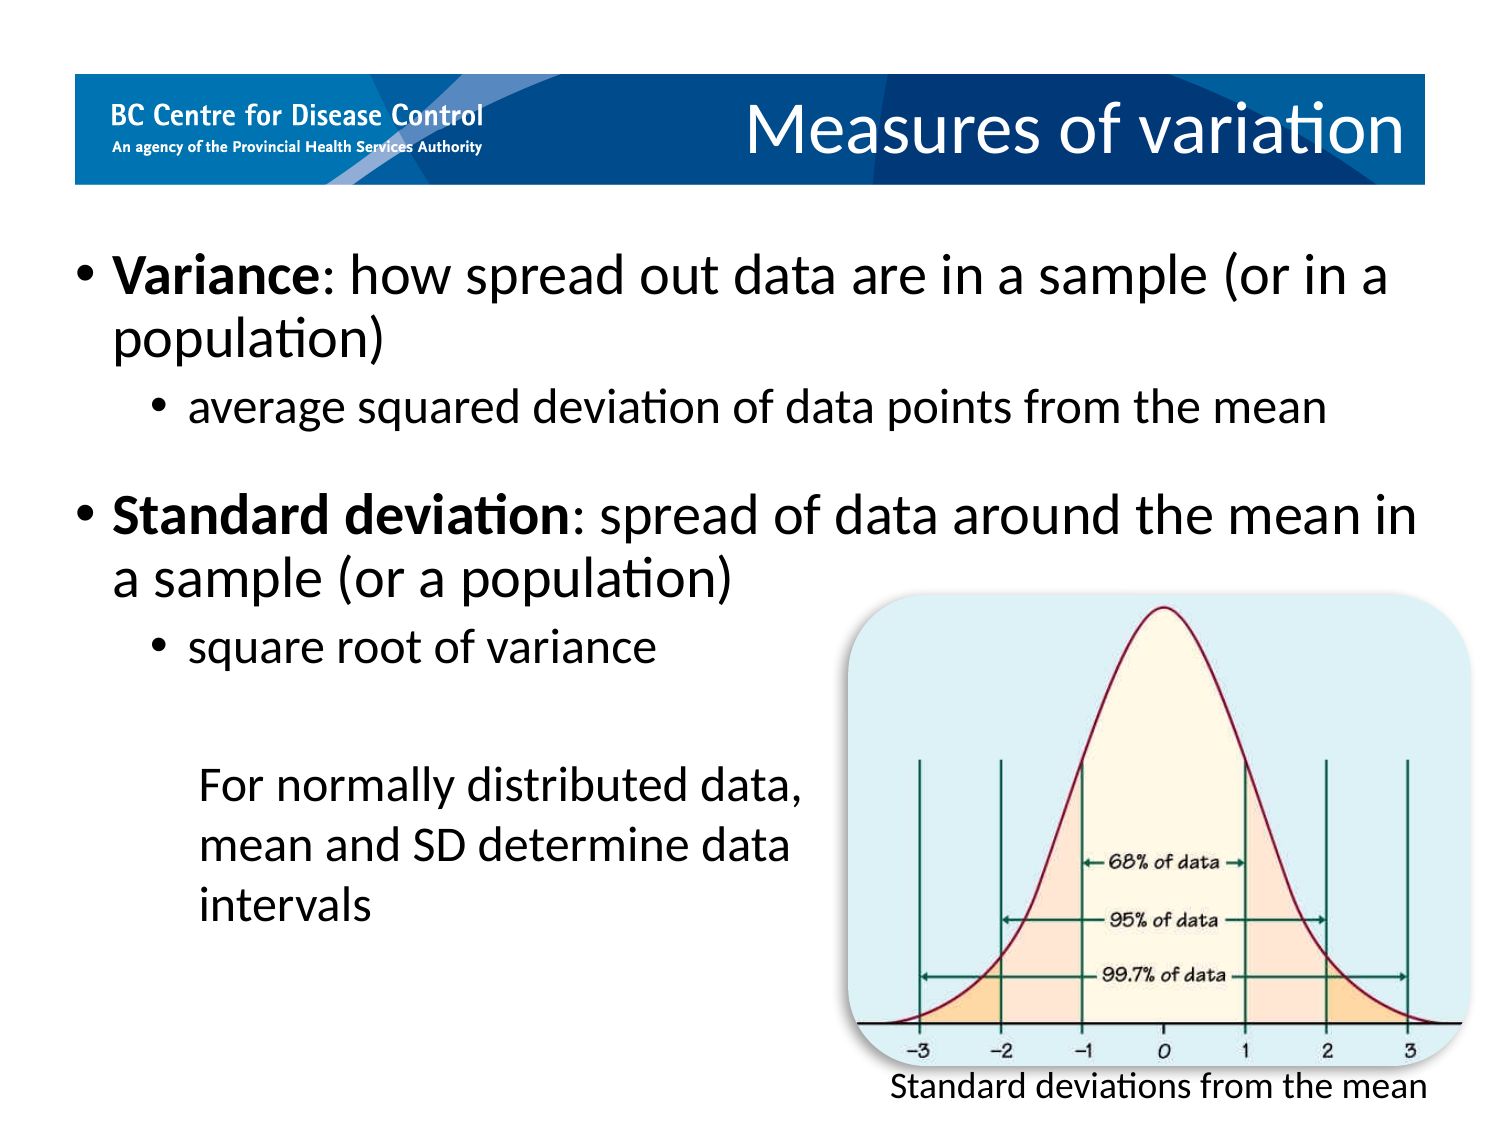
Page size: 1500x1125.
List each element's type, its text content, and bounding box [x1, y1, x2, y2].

list Measures of variation [532, 76, 1422, 183]
text_box For normally distributed data, mean and SD determine data intervals [183, 743, 848, 939]
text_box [848, 594, 1471, 1114]
picture [75, 74, 1425, 185]
list Variance: how spread out data are in a sample (or in a population) average squared deviation of data points from the mean Standard deviation: spread of data around the mean in a sample (or a population) square root of variance [75, 244, 1425, 987]
